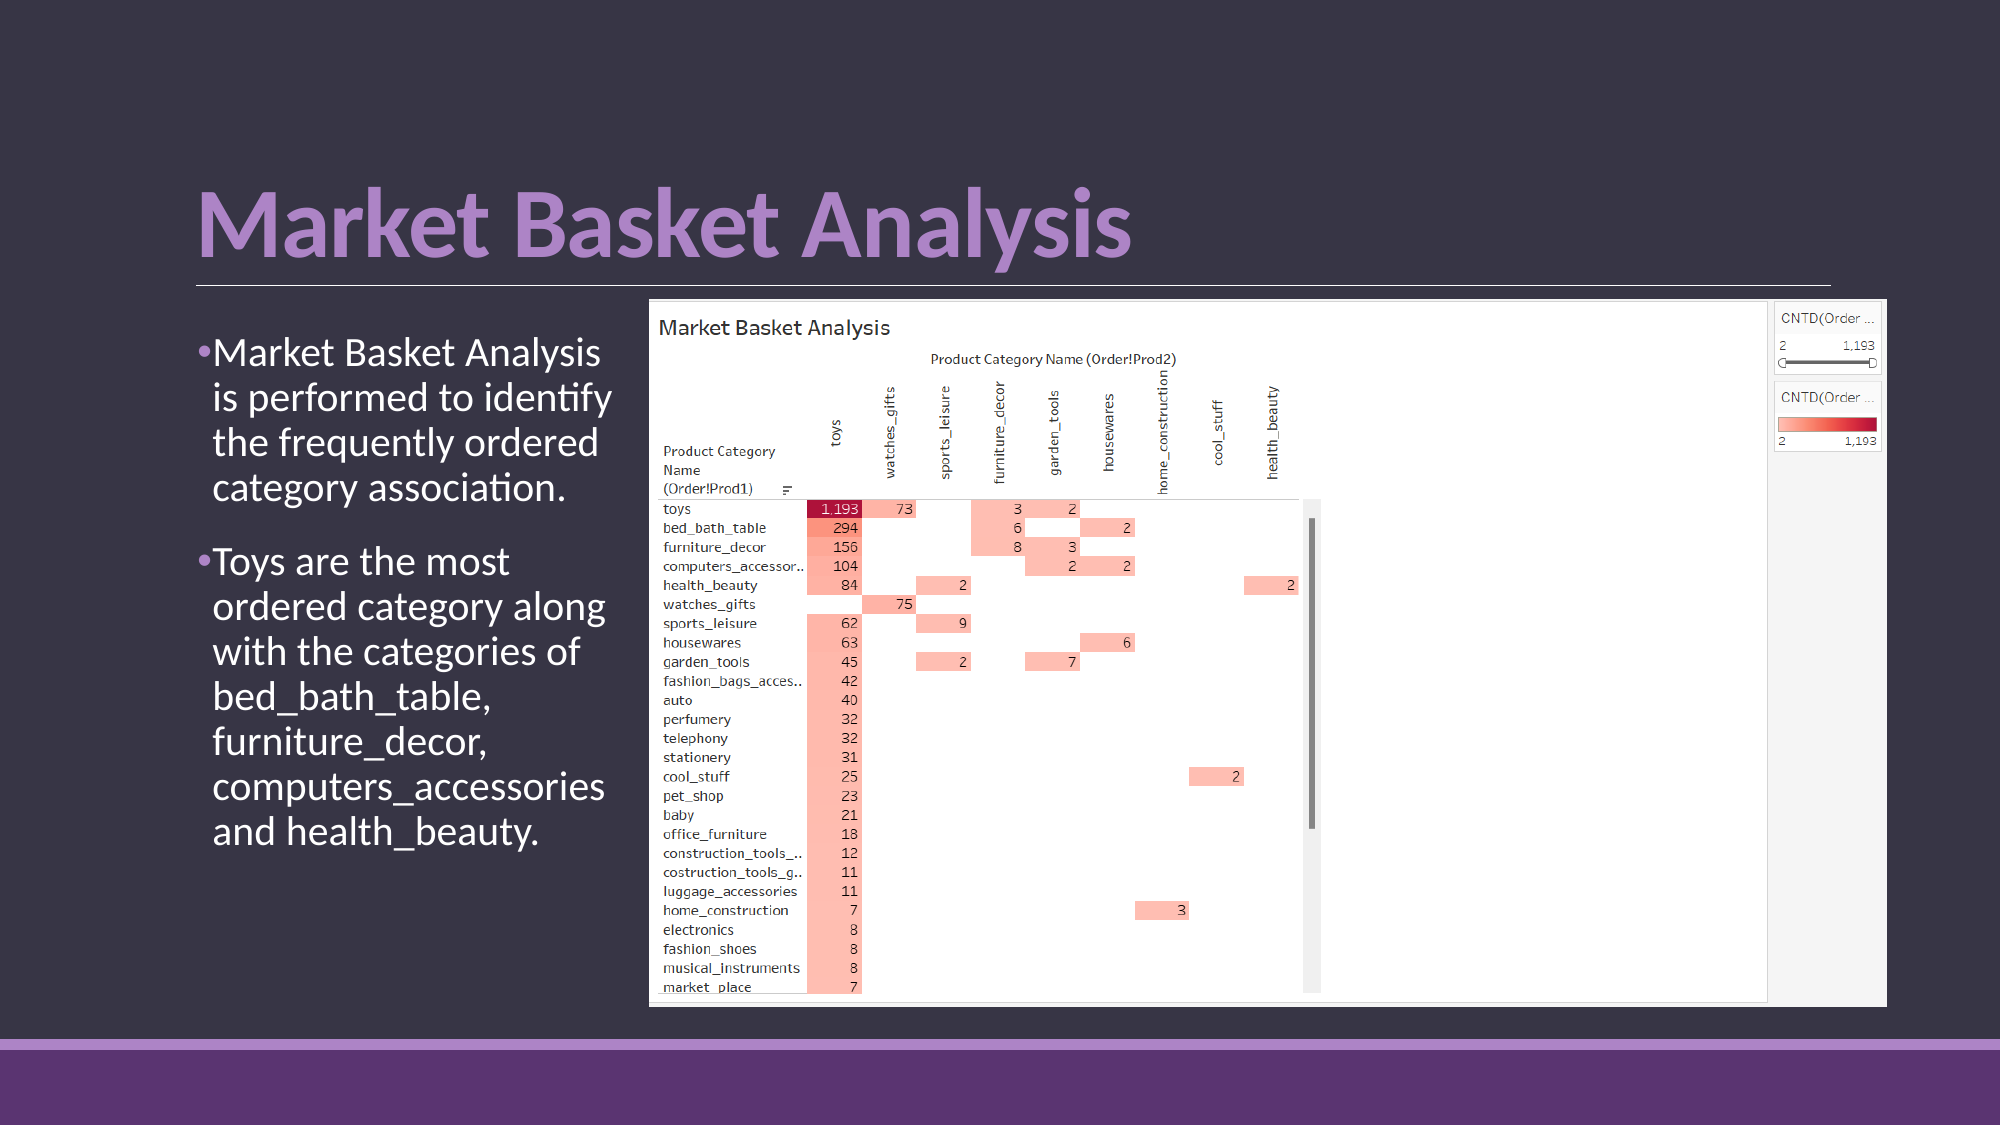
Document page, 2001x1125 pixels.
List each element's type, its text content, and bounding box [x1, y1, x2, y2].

title Market Basket Analysis [180, 47, 1830, 285]
picture [648, 299, 1888, 1008]
list Market Basket Analysis is performed to identify the frequently ordered category association. Toys are the most ordered category along with the categories of bed_bath_table, furniture_decor, computers_accessories and health_beauty. [197, 323, 634, 984]
